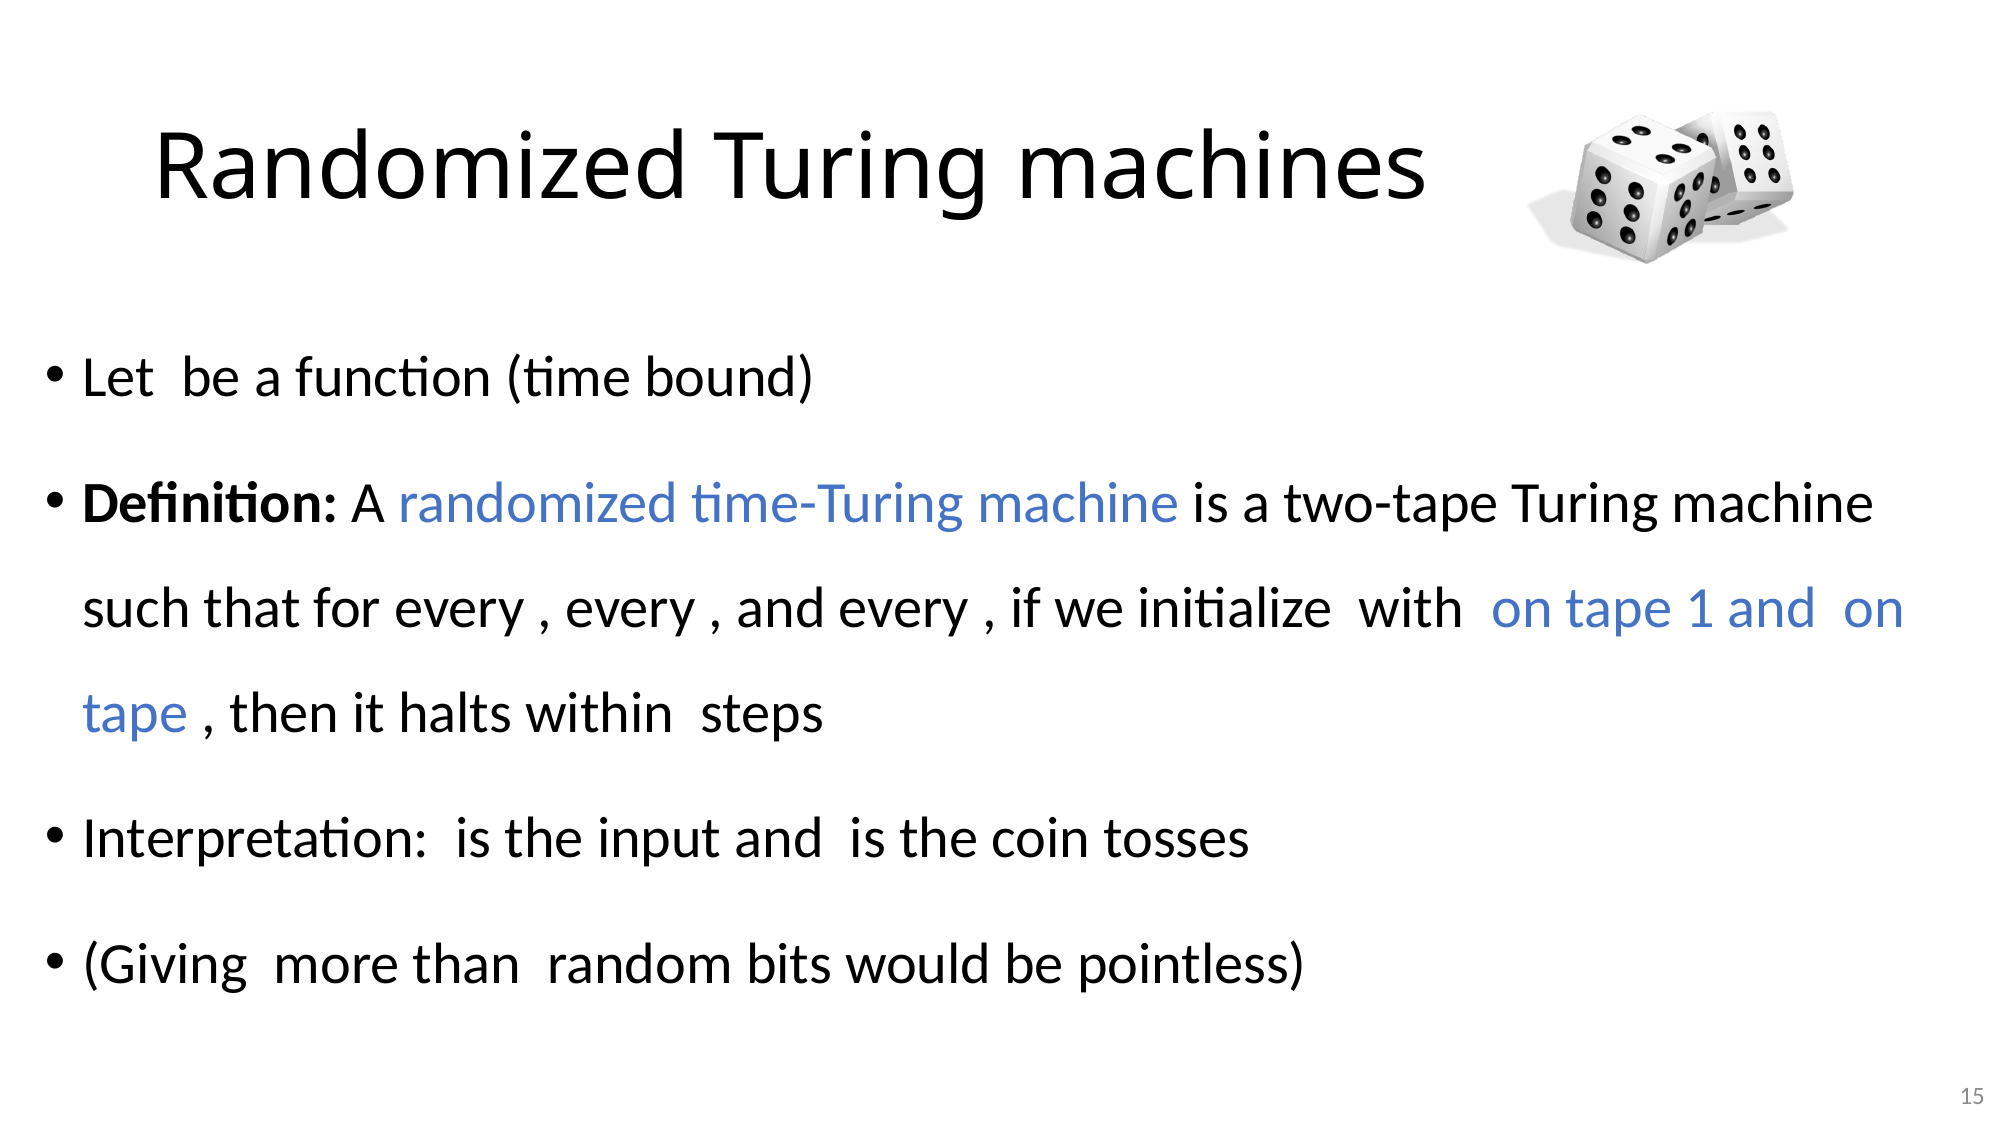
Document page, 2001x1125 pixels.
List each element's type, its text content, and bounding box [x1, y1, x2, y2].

title Randomized Turing machines [137, 59, 1863, 278]
slide_number 15 [1550, 1064, 2000, 1125]
picture [1525, 111, 1794, 265]
